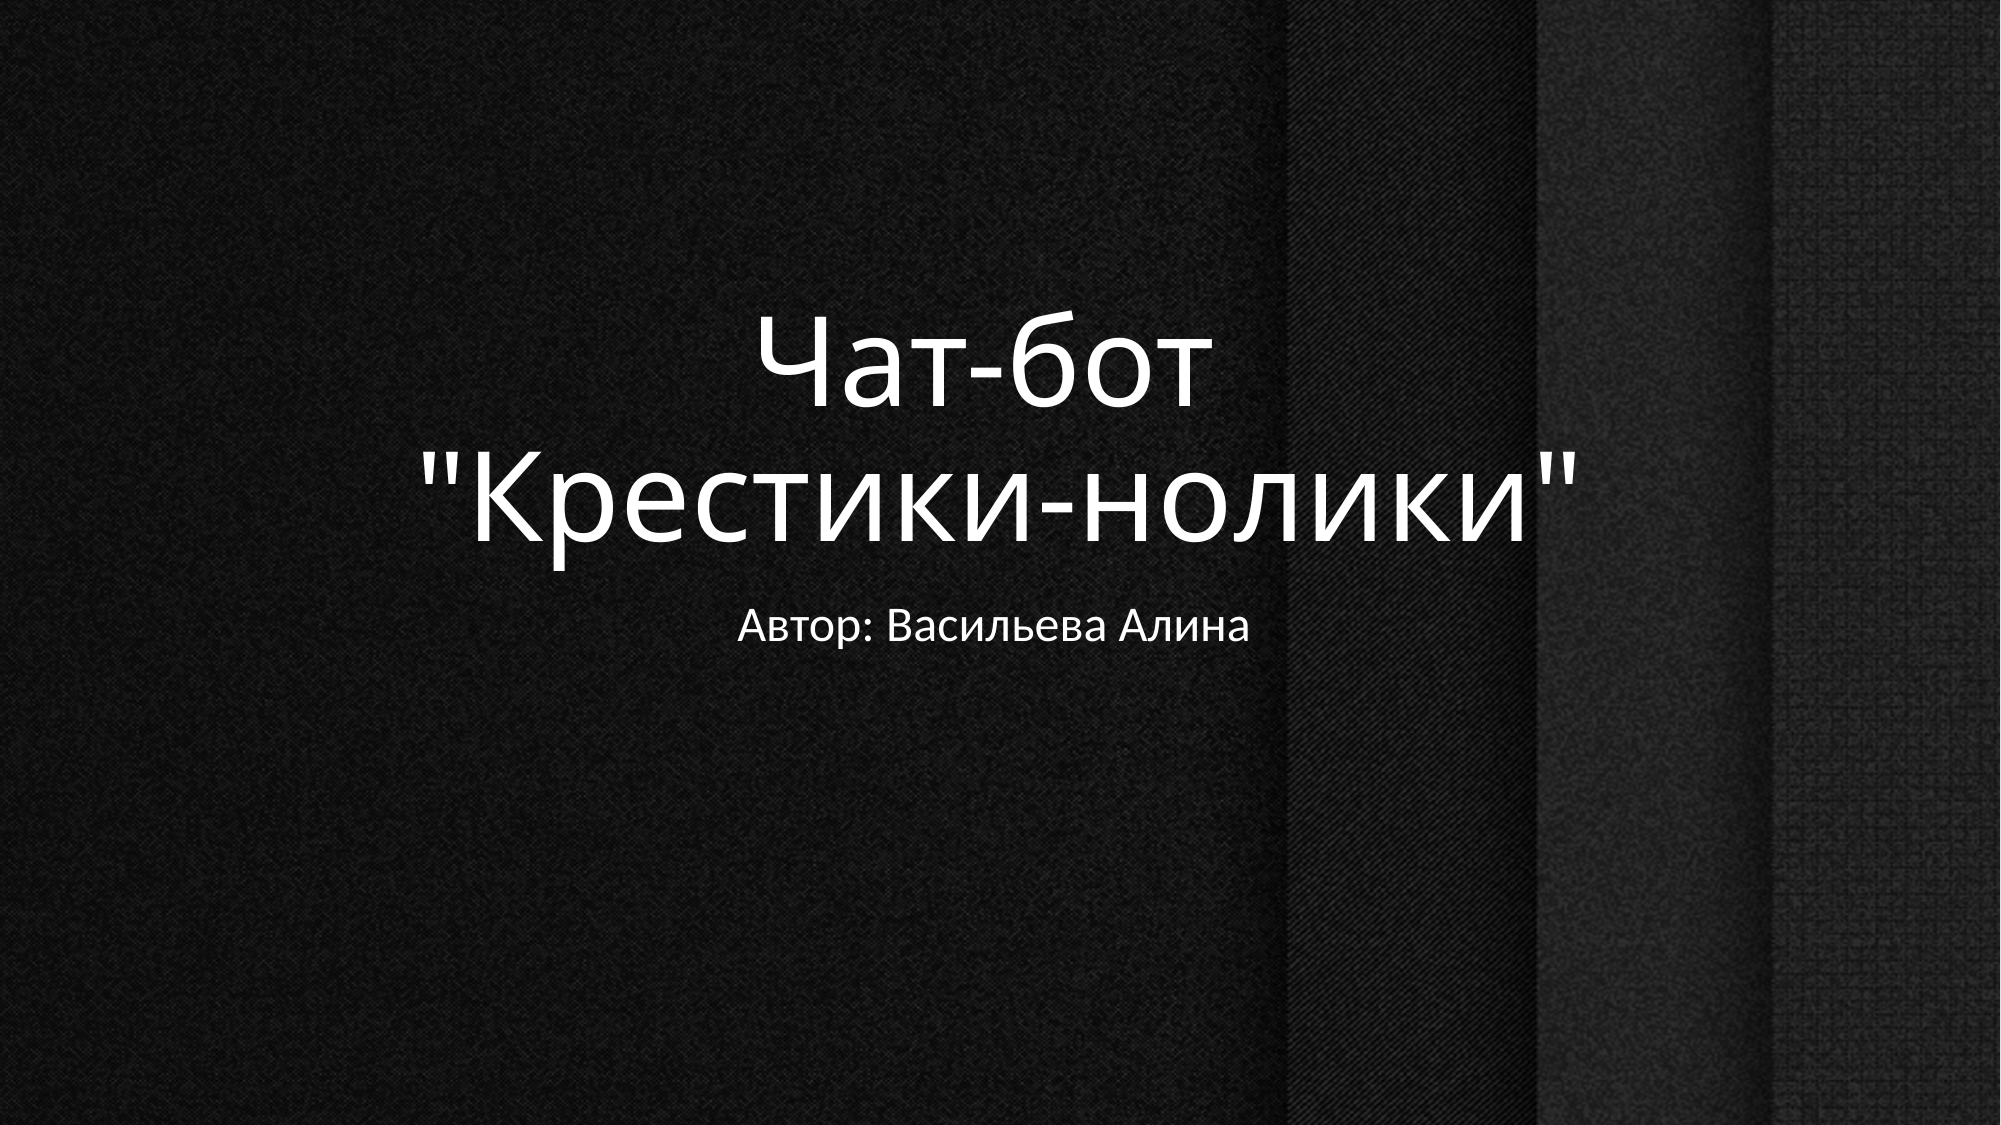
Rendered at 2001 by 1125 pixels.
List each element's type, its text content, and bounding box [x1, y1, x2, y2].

subtitle Автор: Васильева Алина [249, 590, 1750, 863]
title Чат-бот "Крестики-нолики" [249, 184, 1750, 576]
picture [0, 0, 2001, 1125]
